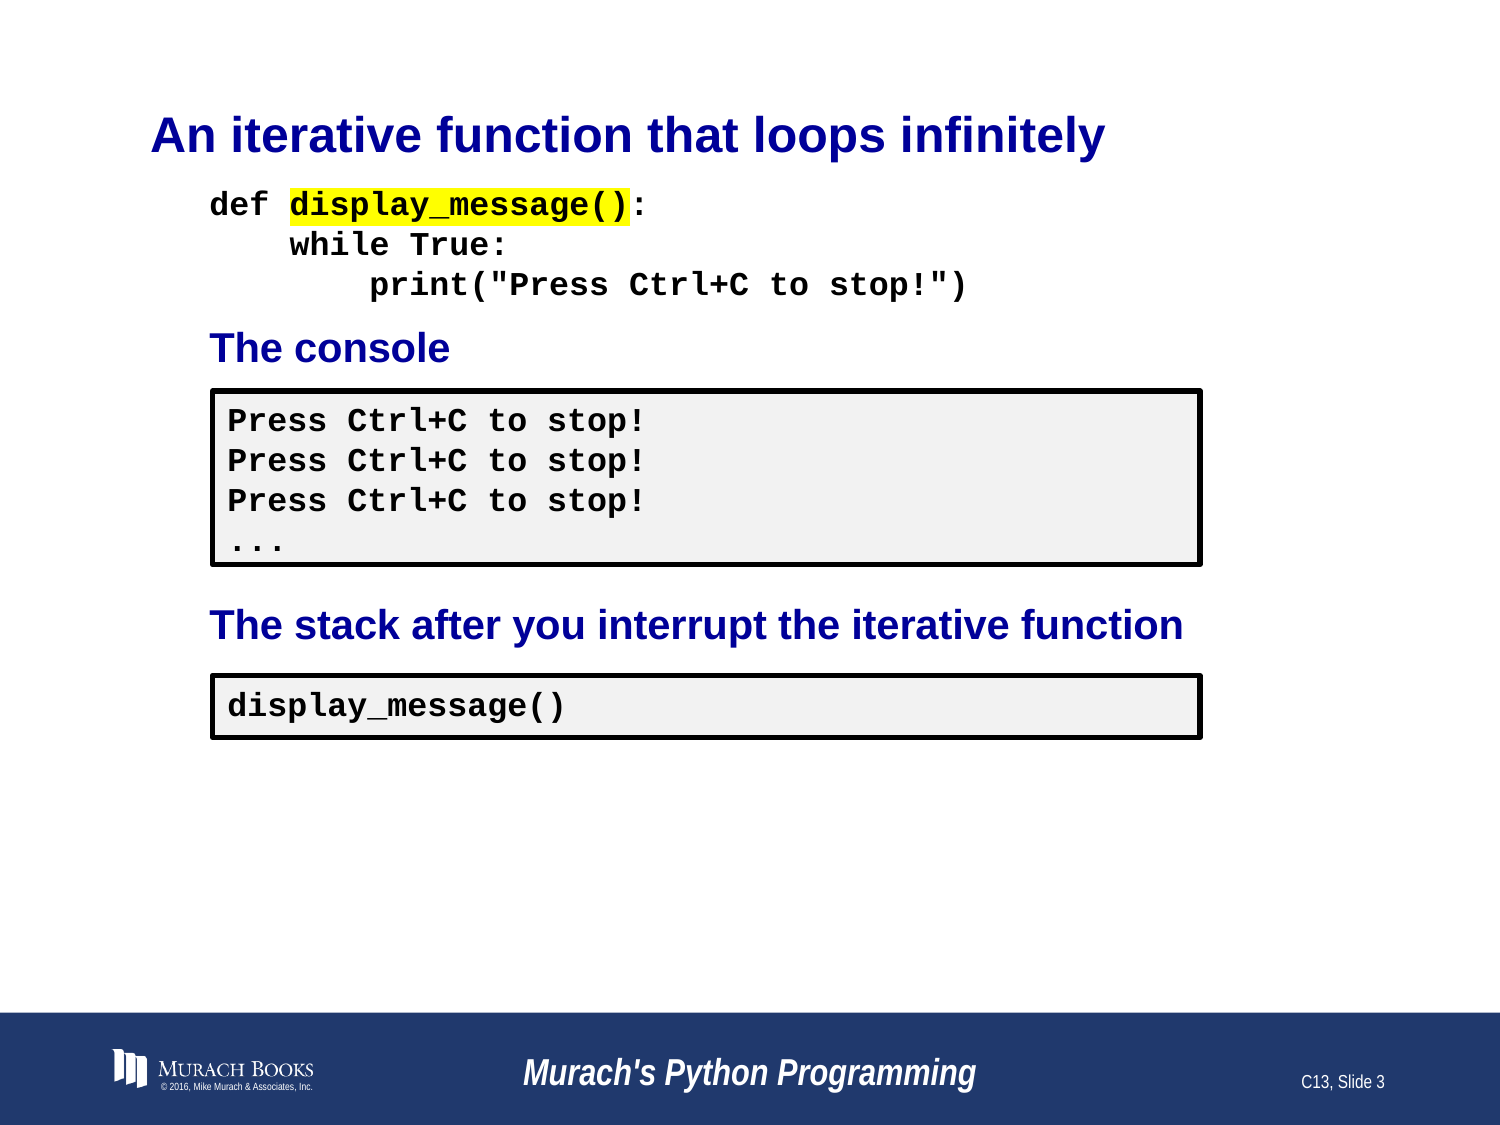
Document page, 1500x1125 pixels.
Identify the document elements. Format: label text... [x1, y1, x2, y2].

footer © 2016, Mike Murach & Associates, Inc. [12, 1025, 463, 1100]
slide_number Murach's Python Programming [463, 1025, 1050, 1100]
list display_message() [210, 673, 1203, 740]
list Press Ctrl+C to stop! Press Ctrl+C to stop! Press Ctrl+C to stop! ... [210, 388, 1203, 567]
title An iterative function that loops infinitely [150, 102, 1350, 164]
slide_number C13, Slide 3 [1087, 1025, 1400, 1100]
list def display_message(): while True: print("Press Ctrl+C to stop!") The console [137, 174, 1350, 338]
list The stack after you interrupt the iterative function [137, 590, 1350, 836]
